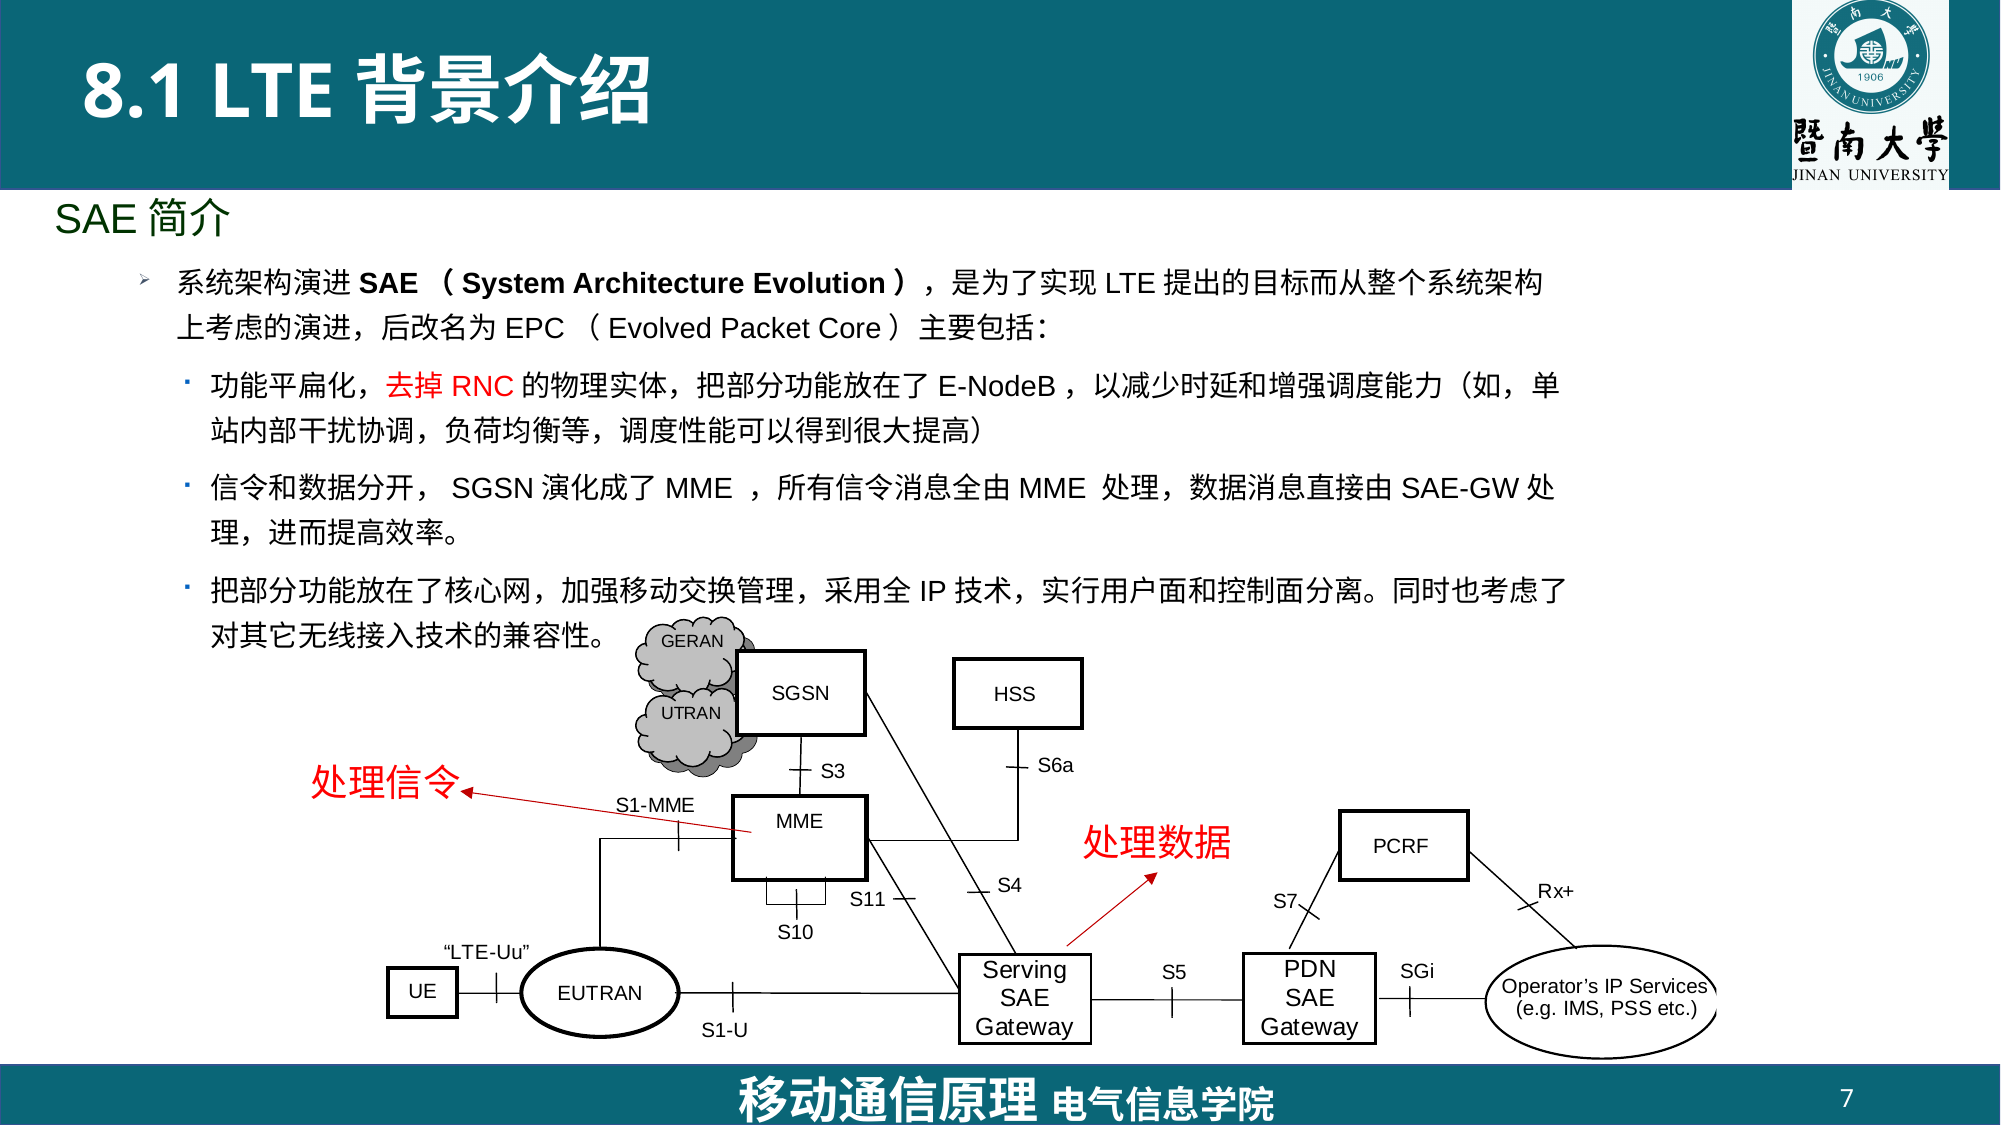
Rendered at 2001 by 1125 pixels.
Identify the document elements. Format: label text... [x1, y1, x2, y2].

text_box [1066, 872, 1158, 947]
title 8.1 LTE背景介绍 [67, 0, 1793, 203]
slide_number 7 [1419, 1069, 1870, 1125]
text_box 处理信令 [295, 751, 385, 811]
footer 移动通信原理 电气信息学院 [669, 1069, 1345, 1125]
text_box SAE简介 系统架构演进SAE（System Architecture Evolution），是为了实现LTE提出的目标而从整个系统架构上考虑的演进，后改名为EPC（Evolved Packet Core）主要包括： 功能平扁化，去掉RNC的物理实体，把部分功能放在了E-NodeB，以减少时延和增强调度能力（如，单站内部干扰协调，负荷均衡等，调度性能可以得到很大提高） 信令和数据分开，SGSN演化成了MME ，所有信令消息全由MME 处理，数据消息直接由SAE-GW处理，进而提高效率。 把部分功能放在了核心网，加强移动交换管理，采用全IP技术，实行用户面和控制面分离。同时也考虑了对其它无线接入技术的兼容性。 [39, 184, 1587, 540]
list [385, 613, 1717, 1063]
picture [1793, 0, 1949, 190]
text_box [460, 791, 752, 833]
